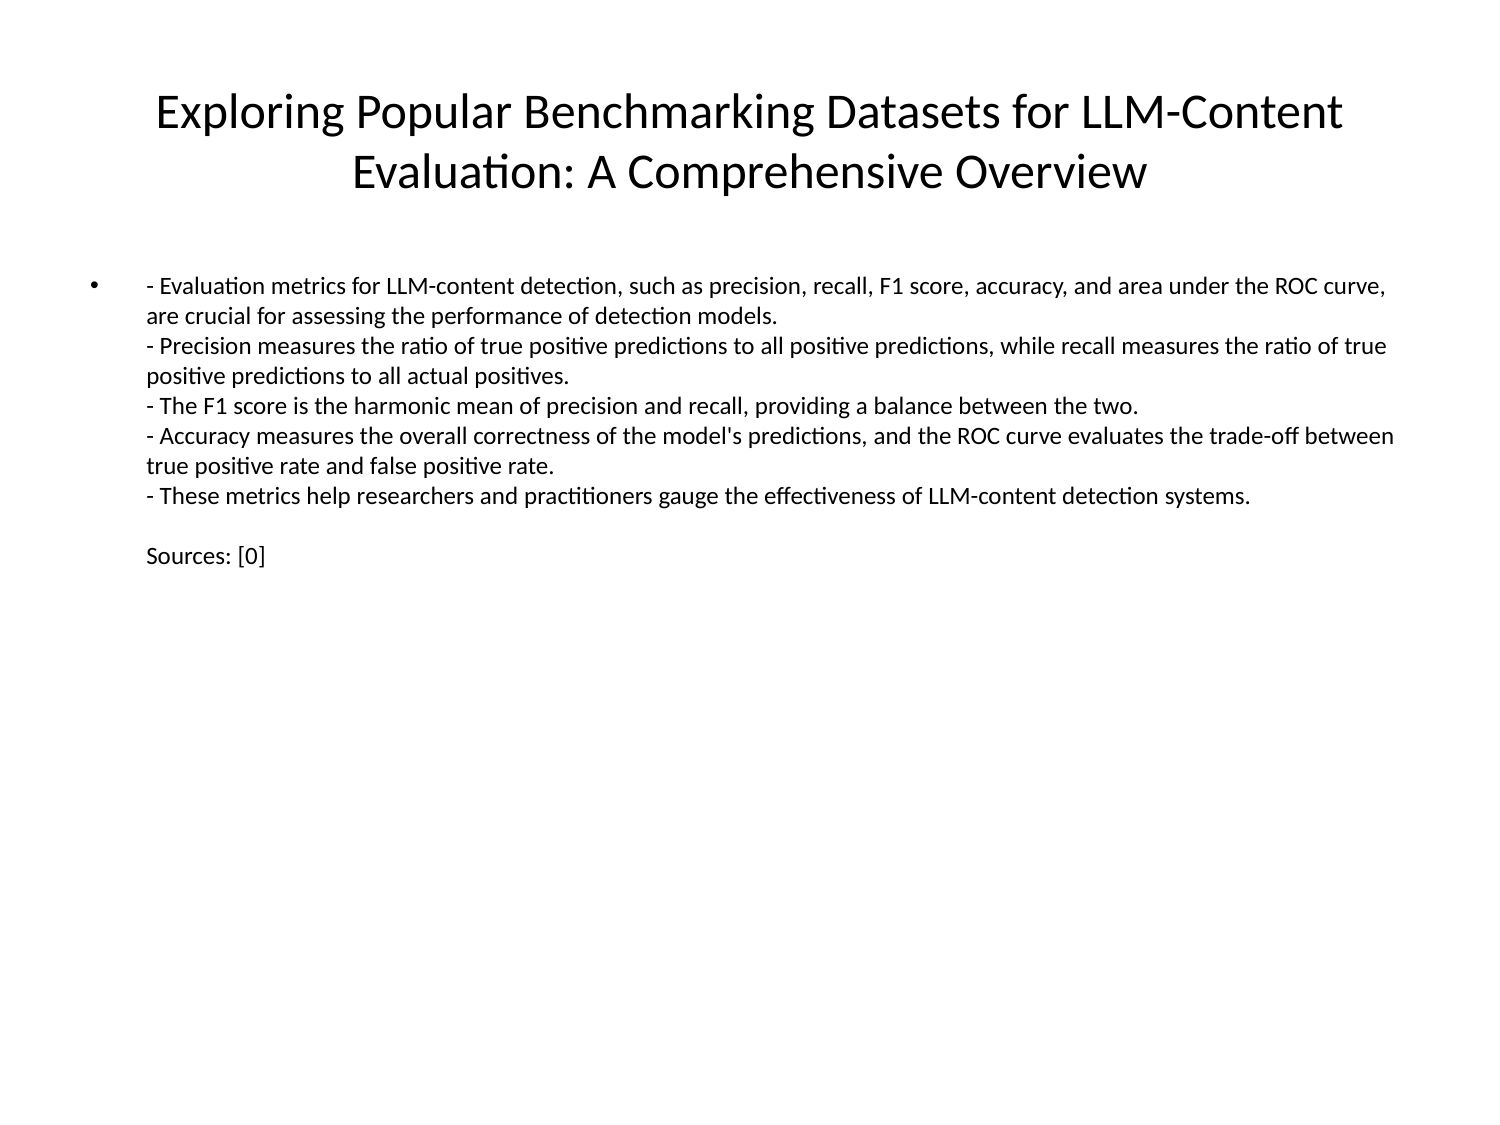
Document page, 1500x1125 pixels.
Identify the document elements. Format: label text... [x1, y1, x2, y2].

title Exploring Popular Benchmarking Datasets for LLM-Content Evaluation: A Comprehensive Overview [75, 45, 1425, 233]
list - Evaluation metrics for LLM-content detection, such as precision, recall, F1 score, accuracy, and area under the ROC curve, are crucial for assessing the performance of detection models. - Precision measures the ratio of true positive predictions to all positive predictions, while recall measures the ratio of true positive predictions to all actual positives. - The F1 score is the harmonic mean of precision and recall, providing a balance between the two. - Accuracy measures the overall correctness of the model's predictions, and the ROC curve evaluates the trade-off between true positive rate and false positive rate. - These metrics help researchers and practitioners gauge the effectiveness of LLM-content detection systems. Sources: [0] [75, 262, 1425, 1005]
